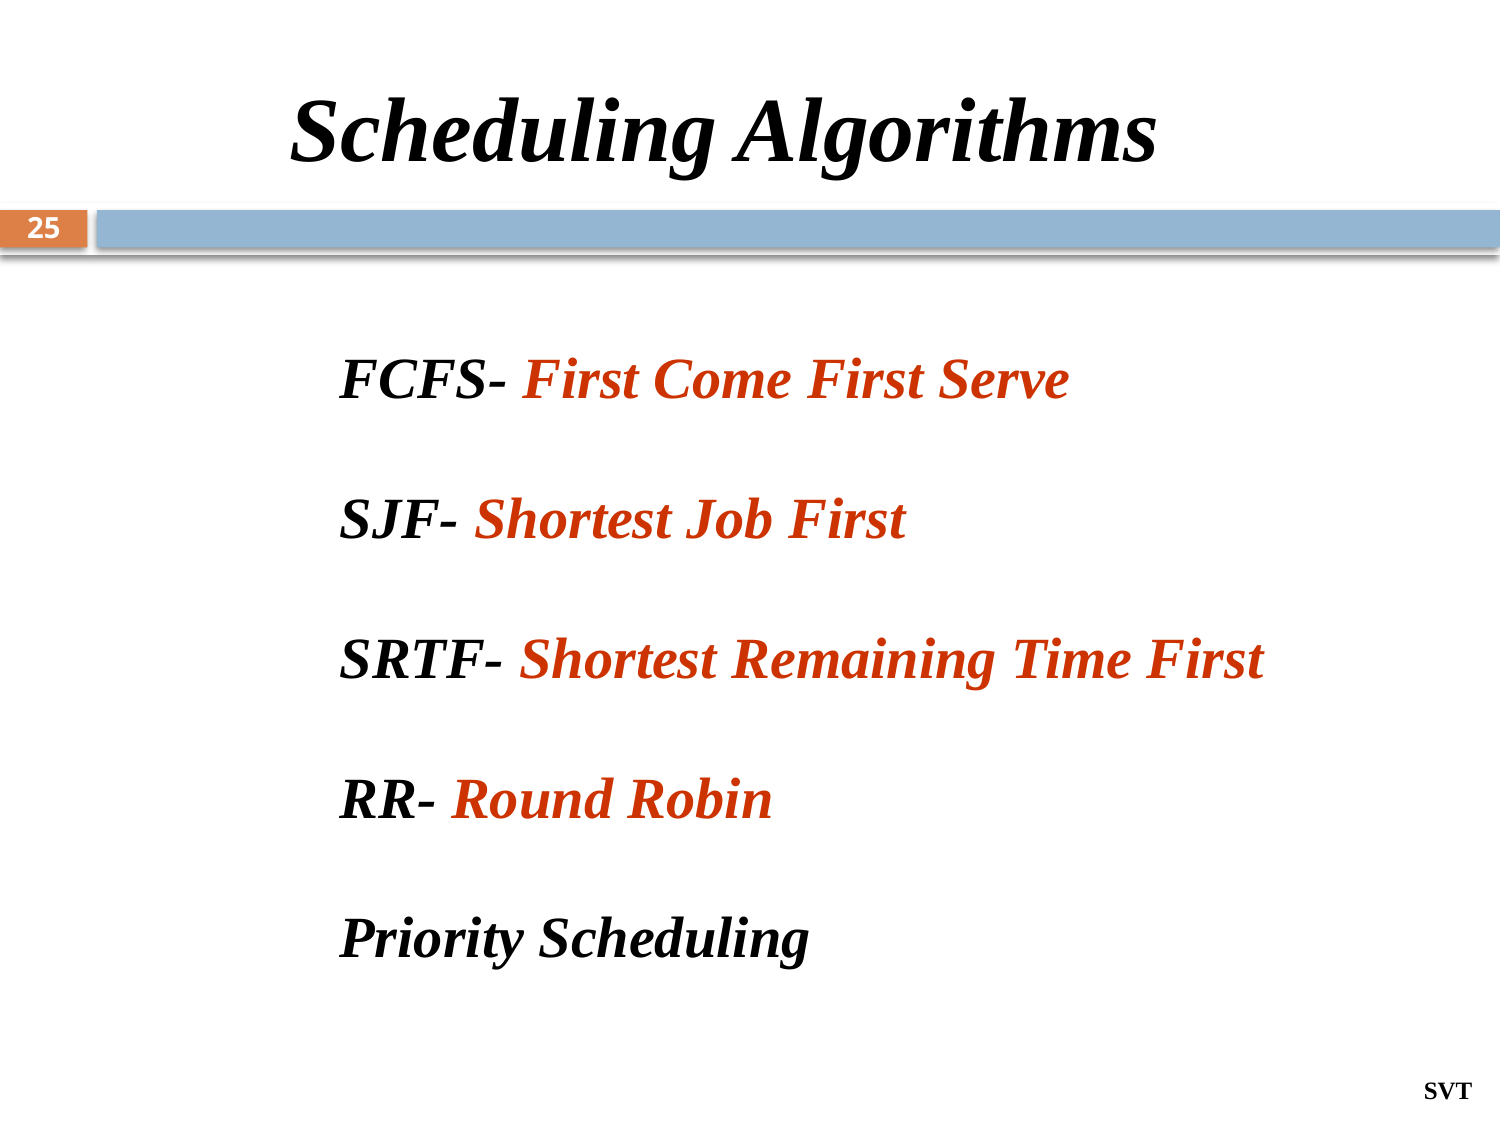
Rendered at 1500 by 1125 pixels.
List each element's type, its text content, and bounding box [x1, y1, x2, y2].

slide_number 25 [0, 208, 88, 249]
text_box SVT [1408, 1067, 1488, 1112]
text_box Scheduling Algorithms [249, 62, 1200, 188]
text_box FCFS- First Come First Serve SJF- Shortest Job First SRTF- Shortest Remaining Time First RR- Round Robin Priority Scheduling [324, 262, 1300, 977]
